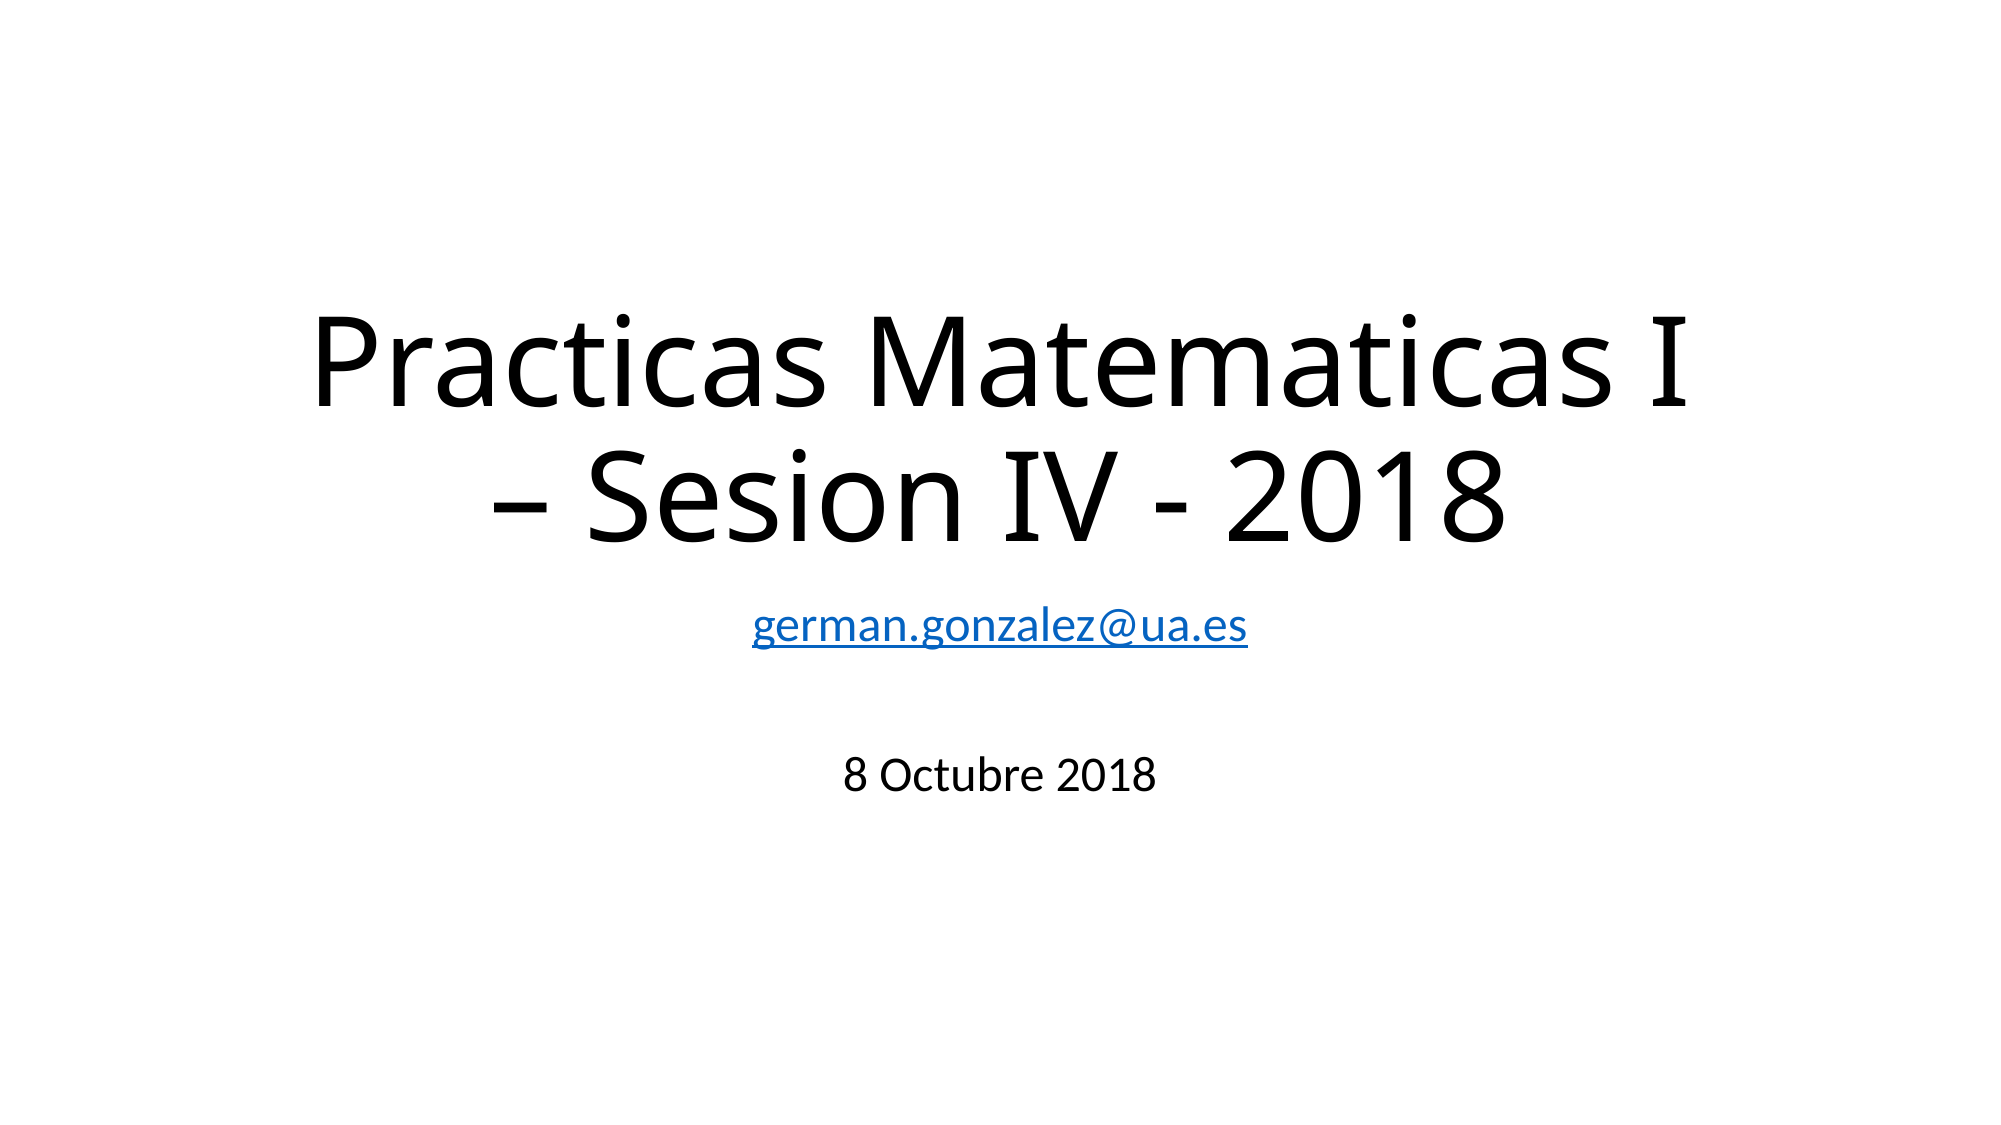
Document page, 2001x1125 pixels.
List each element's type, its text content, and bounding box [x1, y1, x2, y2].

title Practicas Matematicas I – Sesion IV - 2018 [249, 184, 1750, 576]
subtitle german.gonzalez@ua.es 8 Octubre 2018 [249, 590, 1750, 863]
